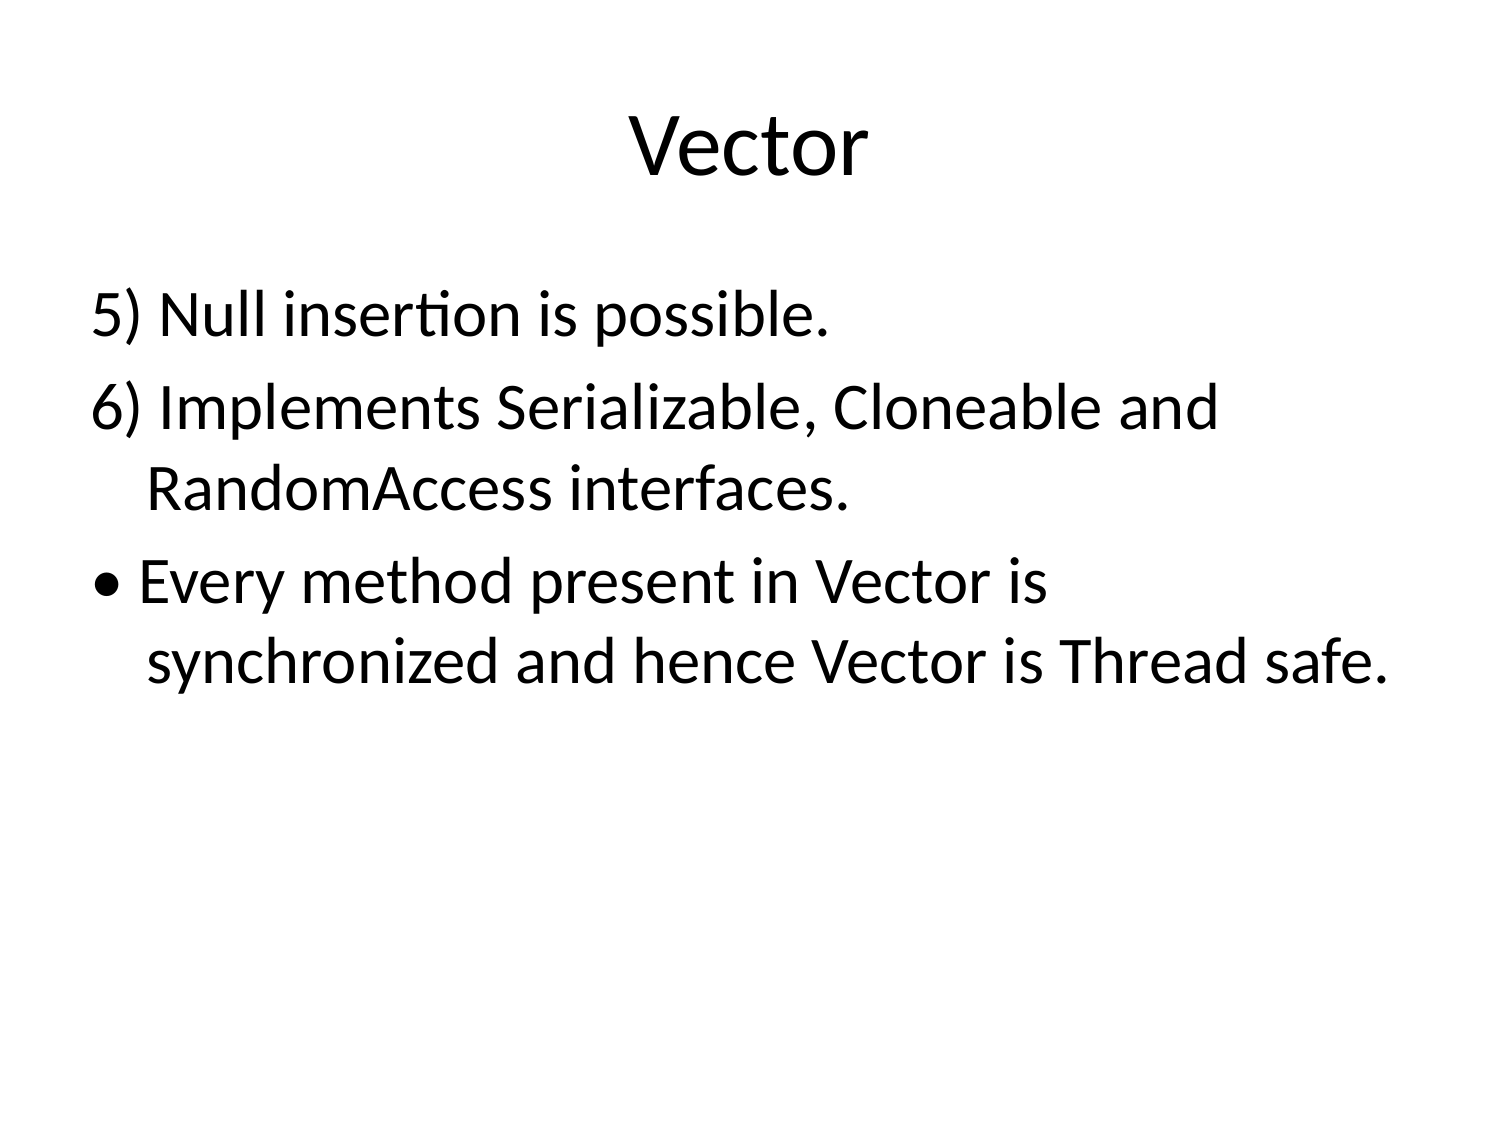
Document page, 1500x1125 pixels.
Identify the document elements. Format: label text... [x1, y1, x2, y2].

title Vector [75, 45, 1425, 233]
list 5) Null insertion is possible. 6) Implements Serializable, Cloneable and RandomAccess interfaces. • Every method present in Vector is synchronized and hence Vector is Thread safe. [75, 262, 1425, 1005]
